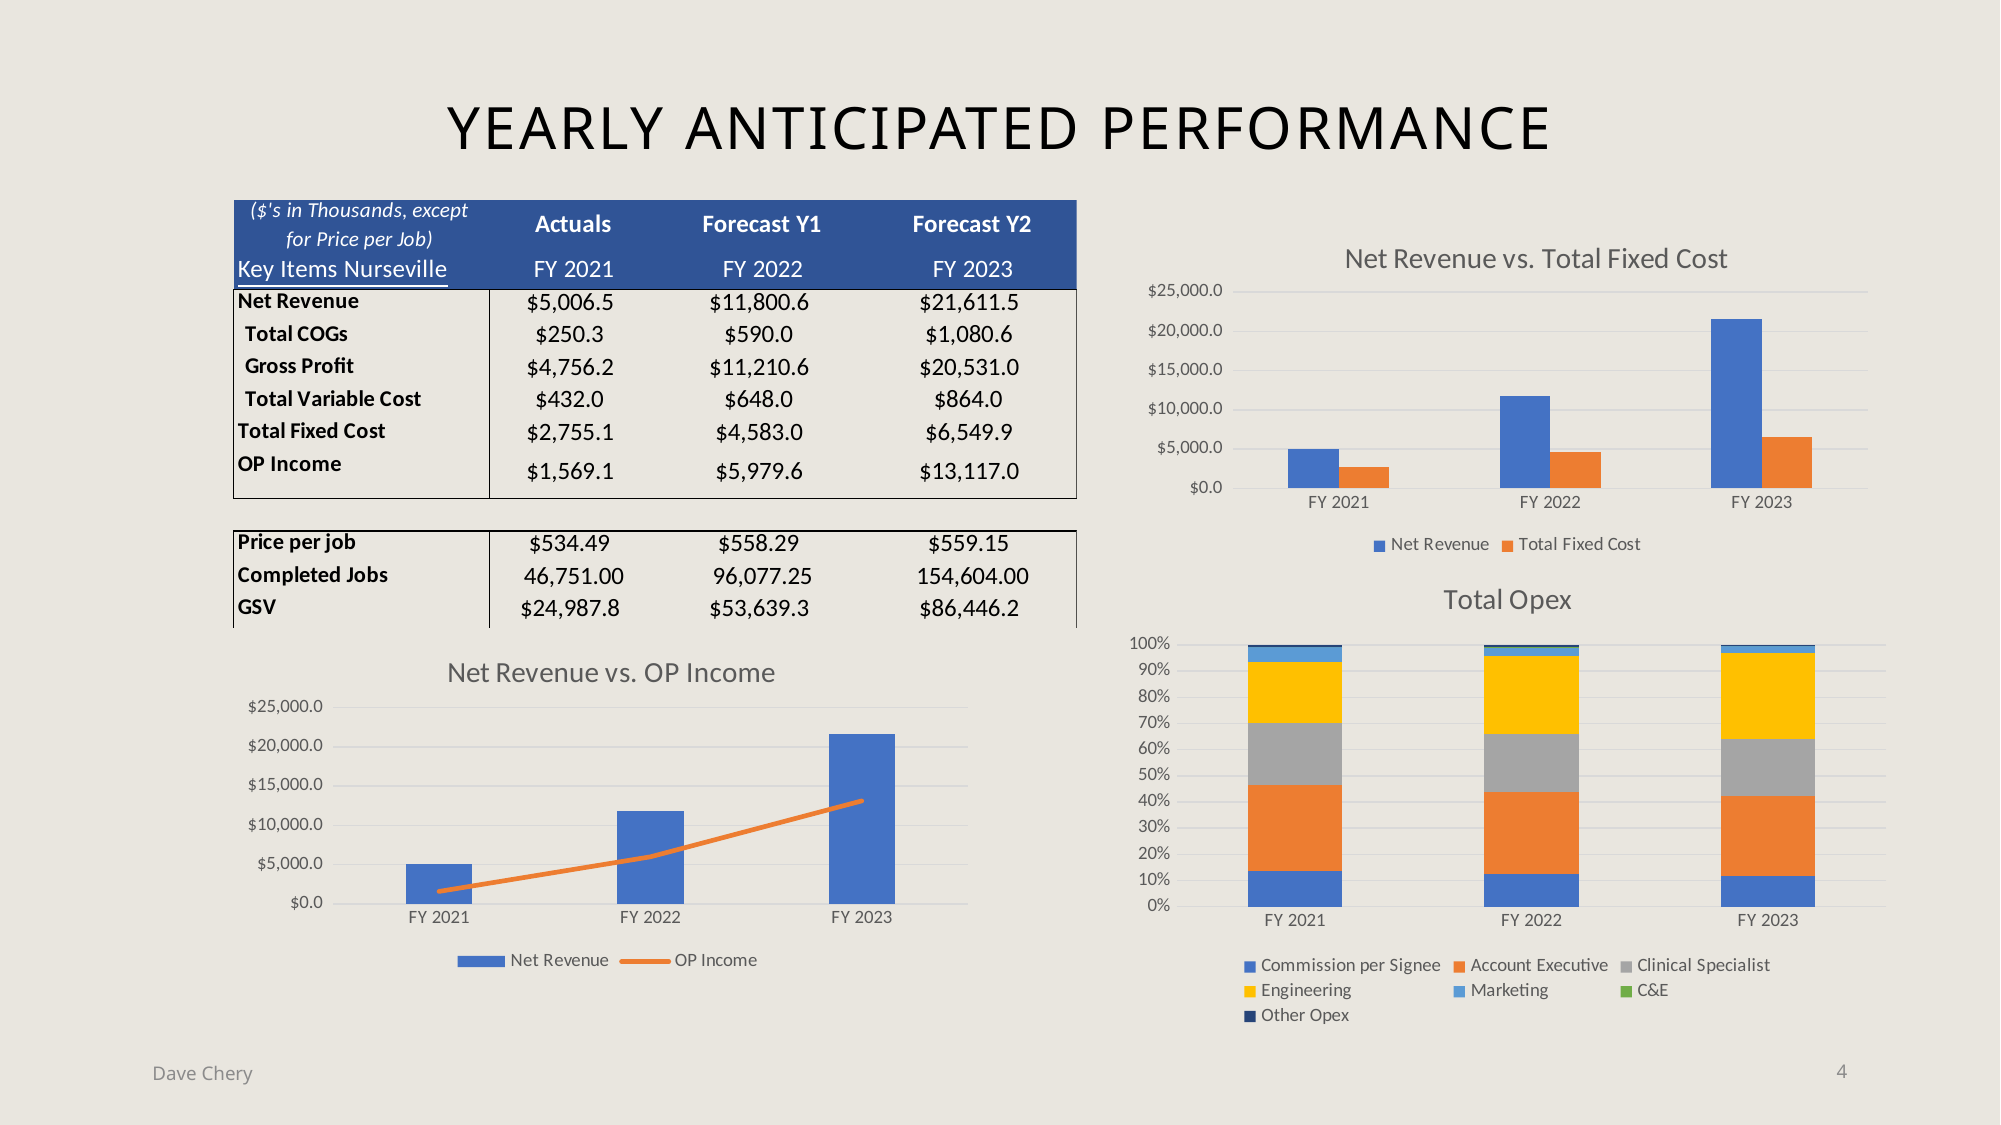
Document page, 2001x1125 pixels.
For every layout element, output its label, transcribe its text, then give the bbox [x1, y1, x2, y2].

slide_number Dave Chery [137, 1042, 588, 1103]
chart [232, 630, 983, 977]
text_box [232, 199, 1078, 630]
slide_number 4 [1412, 1042, 1863, 1103]
chart [1112, 213, 1903, 1032]
title Yearly Anticipated PERFORMANCE [137, 22, 1863, 240]
